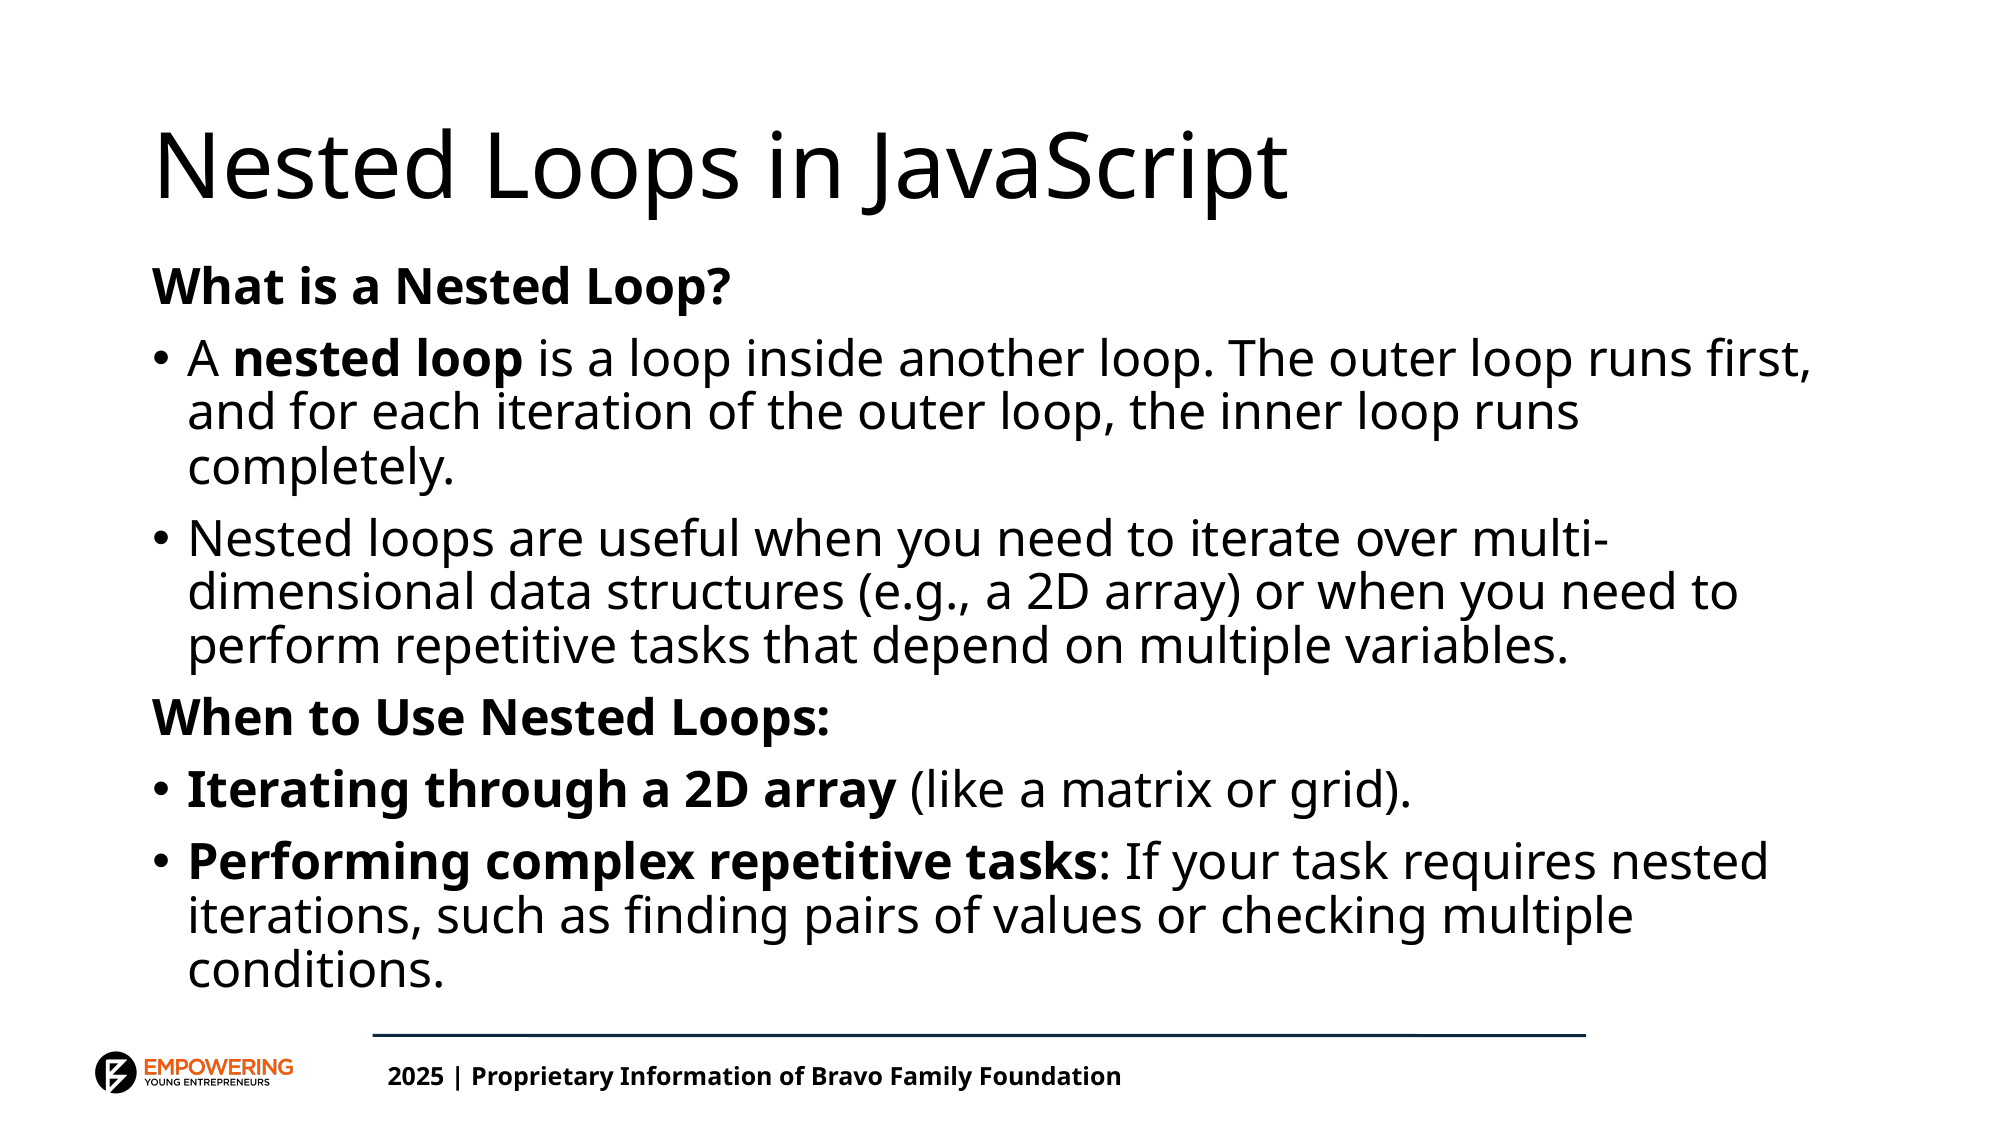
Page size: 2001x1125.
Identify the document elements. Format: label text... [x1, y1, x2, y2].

title Nested Loops in JavaScript [137, 59, 1863, 253]
picture [87, 1043, 303, 1102]
list What is a Nested Loop? A nested loop is a loop inside another loop. The outer loop runs first, and for each iteration of the outer loop, the inner loop runs completely. Nested loops are useful when you need to iterate over multi-dimensional data structures (e.g., a 2D array) or when you need to perform repetitive tasks that depend on multiple variables. When to Use Nested Loops: Iterating through a 2D array (like a matrix or grid). Performing complex repetitive tasks: If your task requires nested iterations, such as finding pairs of values or checking multiple conditions. [137, 253, 1863, 1014]
